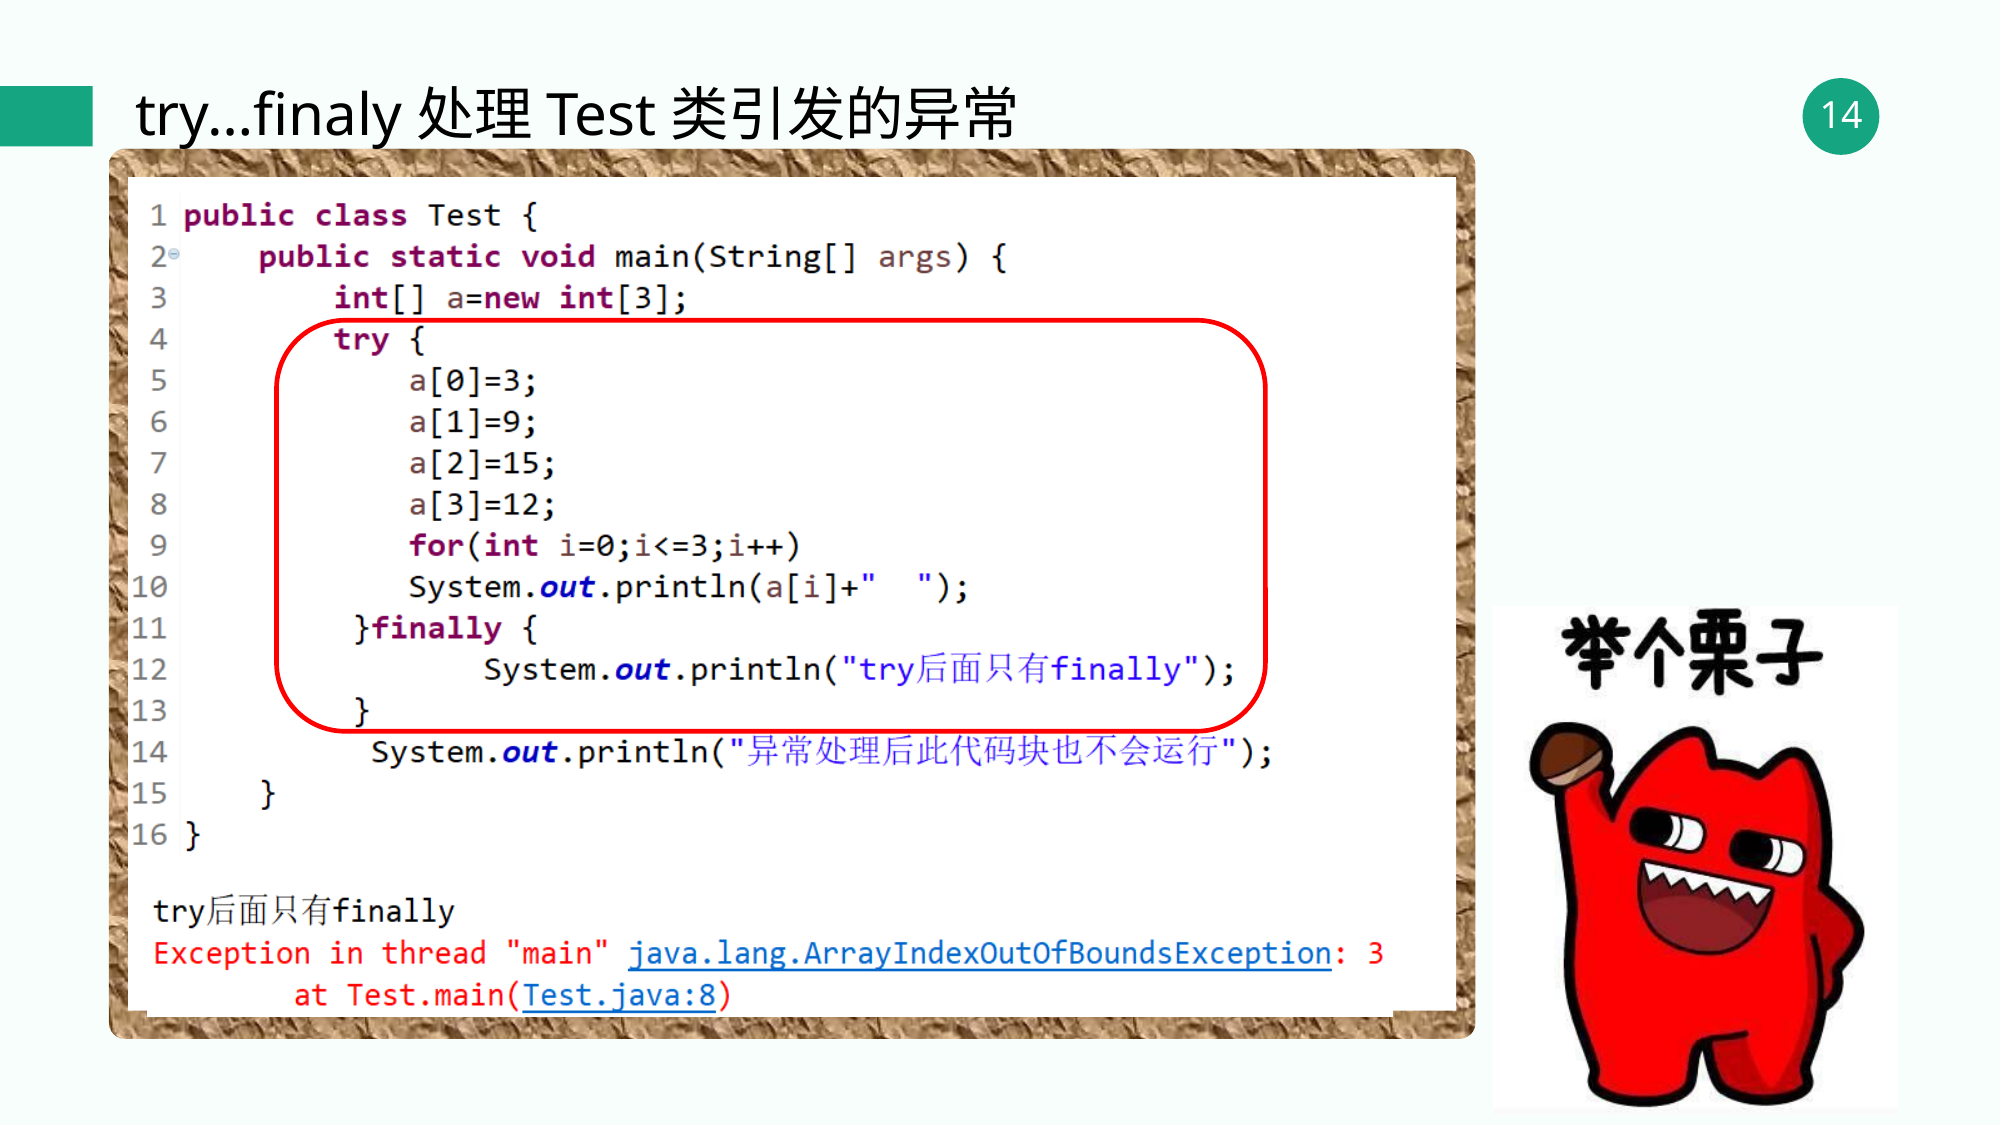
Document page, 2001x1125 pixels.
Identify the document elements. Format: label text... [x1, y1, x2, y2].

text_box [108, 148, 1476, 1039]
picture [1493, 606, 1898, 1115]
picture [132, 192, 1307, 855]
list try…finaly处理Test类引发的异常 [120, 77, 1237, 148]
picture [147, 889, 1393, 1017]
